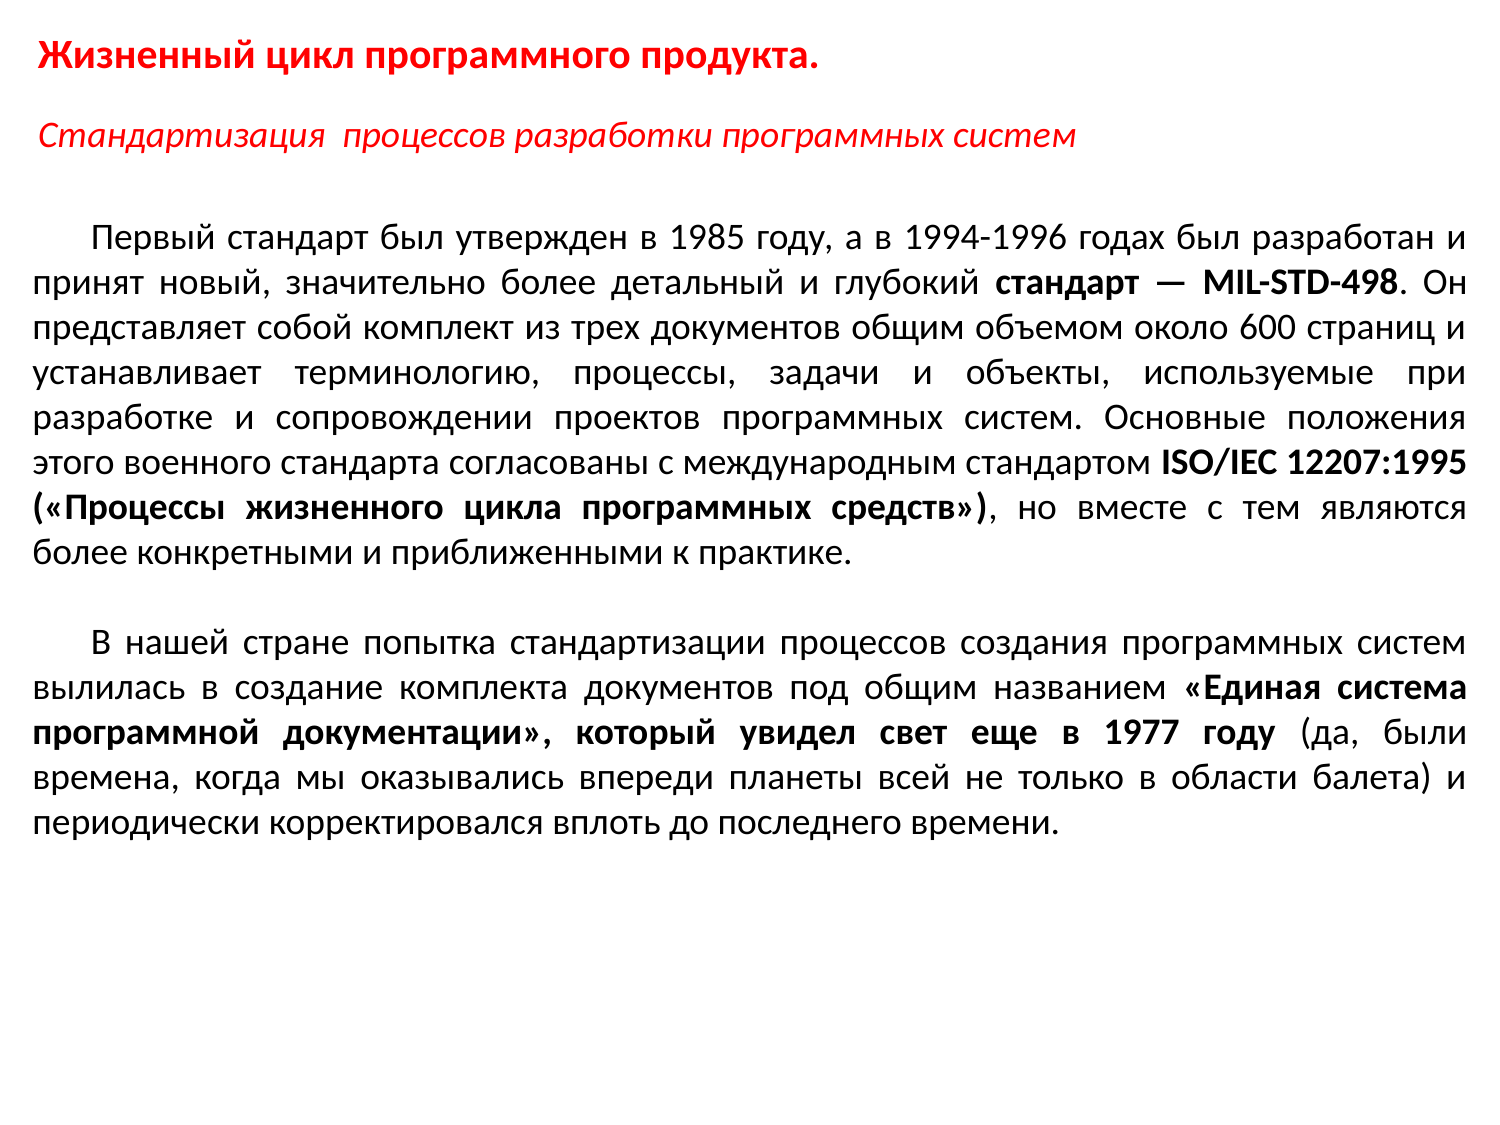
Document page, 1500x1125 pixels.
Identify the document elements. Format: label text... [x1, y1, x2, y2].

text_box Первый стандарт был утвержден в 1985 году, а в 1994-1996 годах был разработан и принят новый, значительно более детальный и глубокий стандарт — MIL-STD-498. Он представляет собой комплект из трех документов общим объемом около 600 страниц и устанавливает терминологию, процессы, задачи и объекты, используемые при разработке и сопровождении проектов программных систем. Основные положения этого военного стандарта согласованы с международным стандартом ISO/IEC 12207:1995 («Процессы жизненного цикла программных средств»), но вместе с тем являются более конкретными и приближенными к практике. В нашей стране попытка стандартизации процессов создания программных систем вылилась в создание комплекта документов под общим названием «Единая система программной документации», который увидел свет еще в 1977 году (да, были времена, когда мы оказывались впереди планеты всей не только в области балета) и периодически корректировался вплоть до последнего времени. [17, 204, 1483, 850]
text_box Жизненный цикл программного продукта. [23, 19, 1483, 84]
text_box Стандартизация процессов разработки программных систем [23, 103, 1187, 163]
